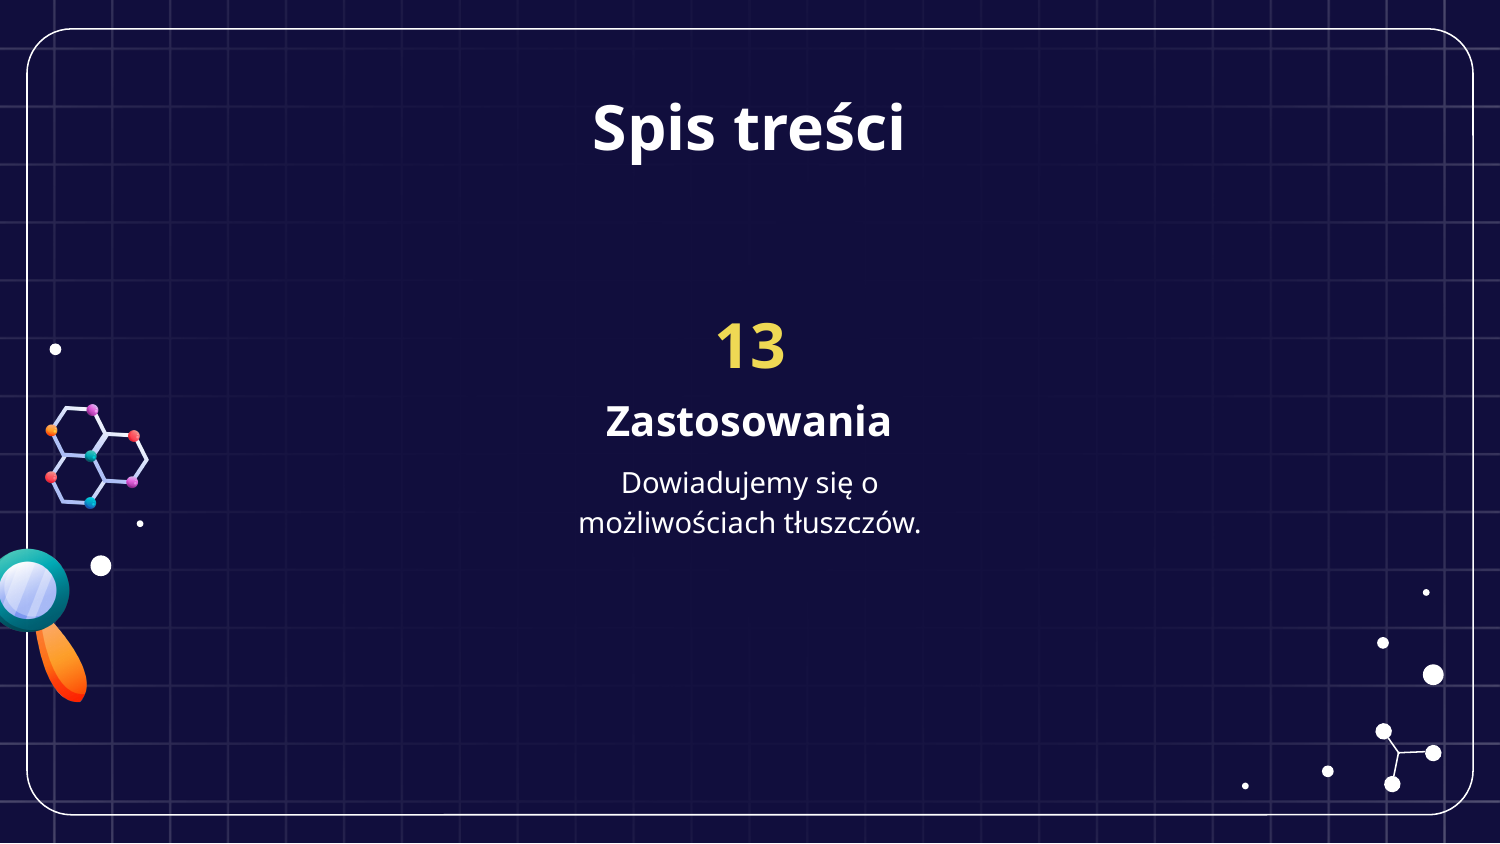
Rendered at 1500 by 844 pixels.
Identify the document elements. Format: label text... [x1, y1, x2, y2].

subtitle Dowiadujemy się o możliwościach tłuszczów. [560, 460, 940, 538]
subtitle Zastosowania [560, 380, 940, 460]
picture [0, 0, 1500, 843]
title 13 [689, 307, 811, 380]
title Spis treści [118, 72, 1382, 167]
